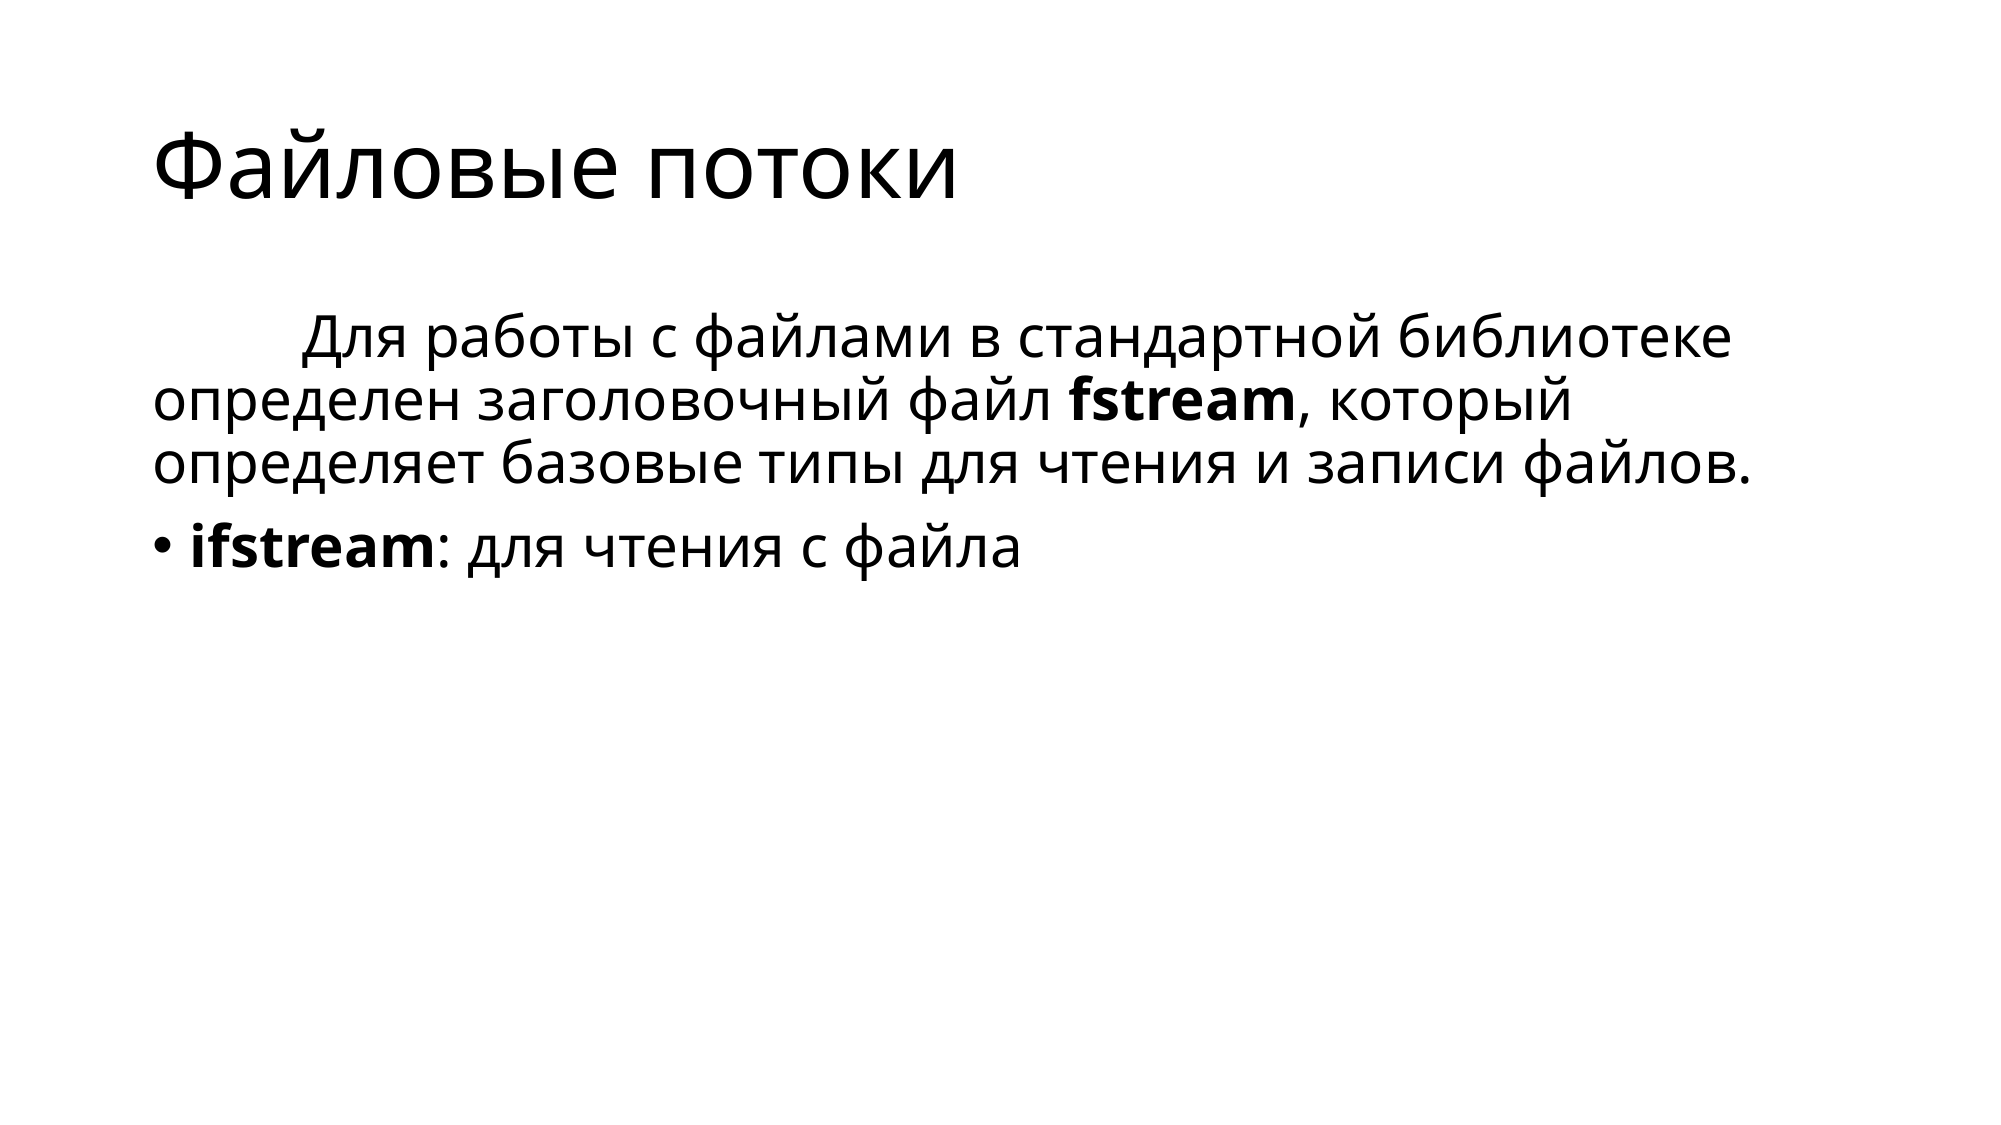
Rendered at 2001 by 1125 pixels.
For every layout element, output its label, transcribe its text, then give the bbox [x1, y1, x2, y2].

title Файловые потоки [137, 59, 1863, 278]
list Для работы с файлами в стандартной библиотеке определен заголовочный файл fstream, который определяет базовые типы для чтения и записи файлов. ifstream: для чтения с файла [137, 299, 1863, 1014]
